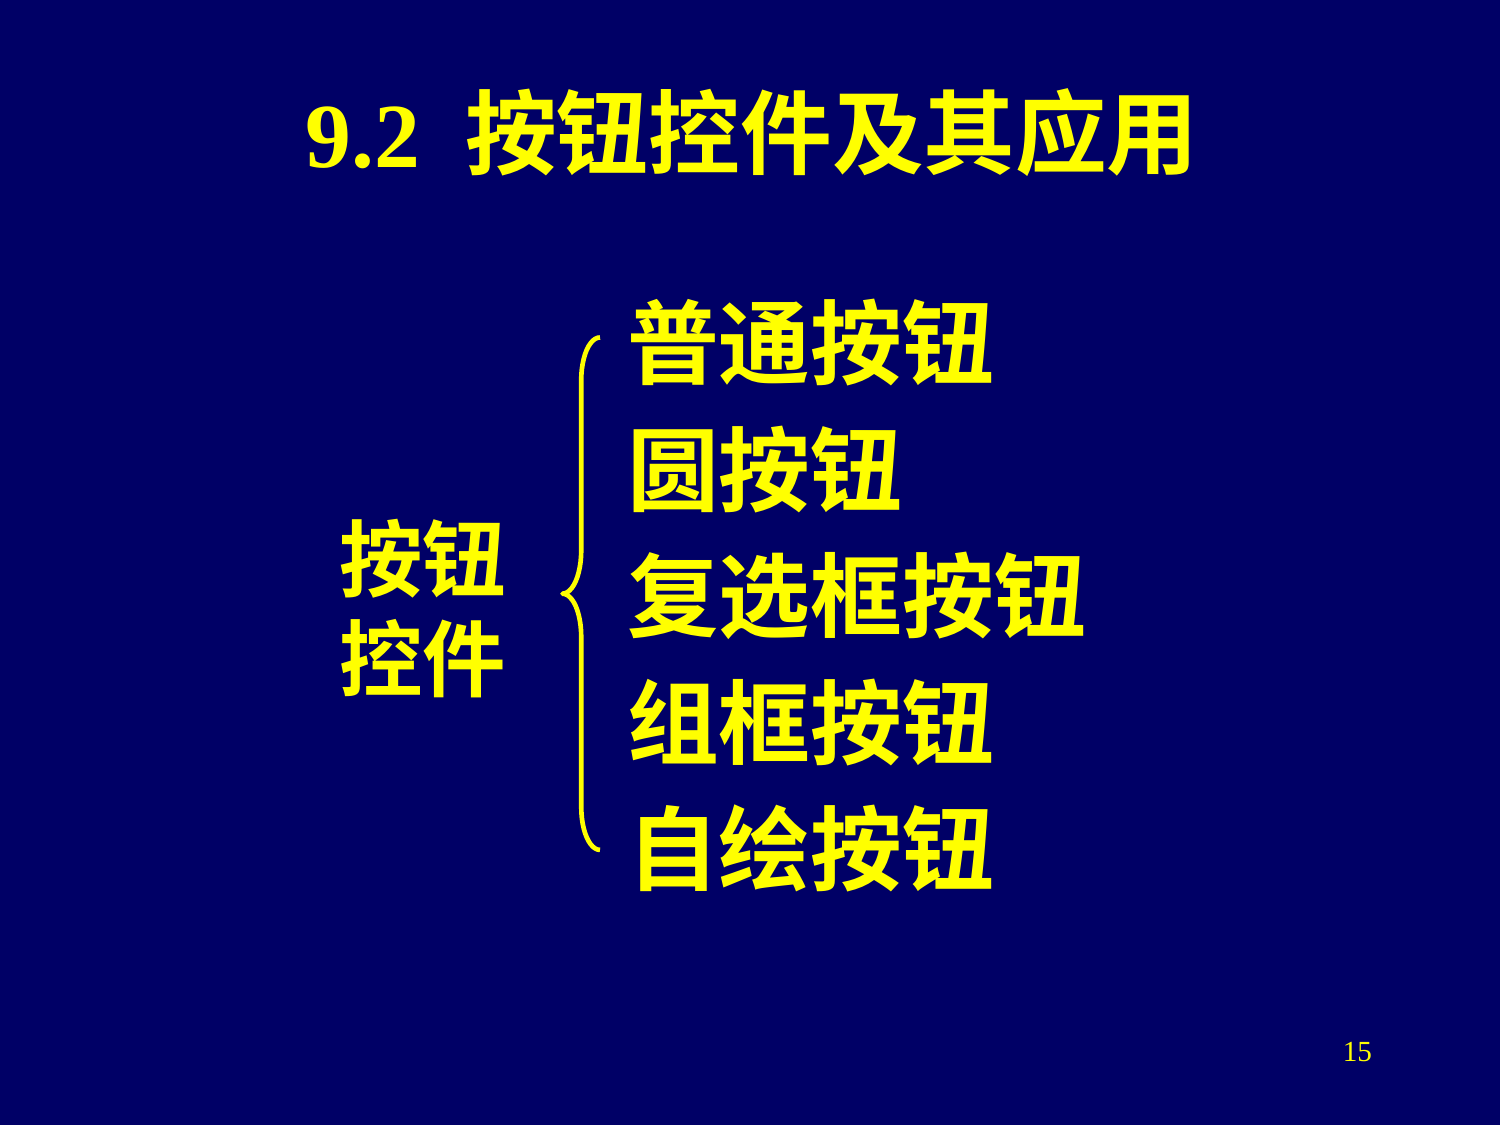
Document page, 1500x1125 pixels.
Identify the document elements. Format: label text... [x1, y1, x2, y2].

text_box 按钮控件 [324, 499, 538, 715]
text_box [562, 337, 601, 850]
slide_number 15 [1074, 1025, 1388, 1100]
text_box 普通按钮 圆按钮 复选框按钮 组框按钮 自绘按钮 [612, 262, 1138, 910]
title 9.2 按钮控件及其应用 [125, 37, 1400, 225]
